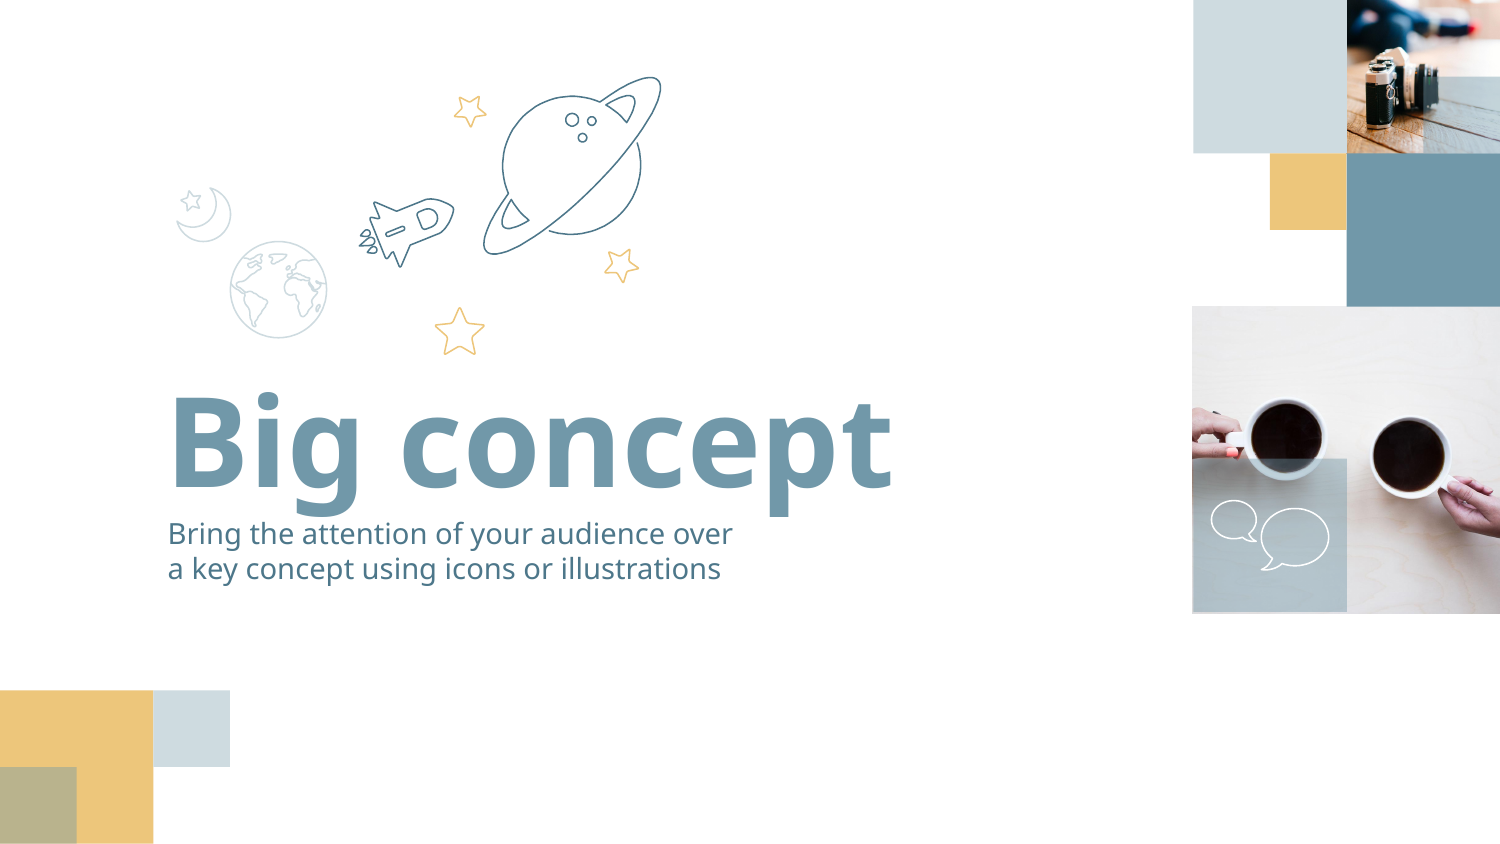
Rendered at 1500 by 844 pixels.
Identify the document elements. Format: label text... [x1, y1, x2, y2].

subtitle Bring the attention of your audience over a key concept using icons or illustrations [152, 499, 756, 629]
picture [1347, 0, 1500, 153]
title Big concept [149, 337, 1008, 528]
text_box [230, 241, 327, 339]
picture [1192, 306, 1500, 614]
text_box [483, 77, 661, 255]
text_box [176, 187, 231, 242]
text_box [366, 188, 444, 267]
